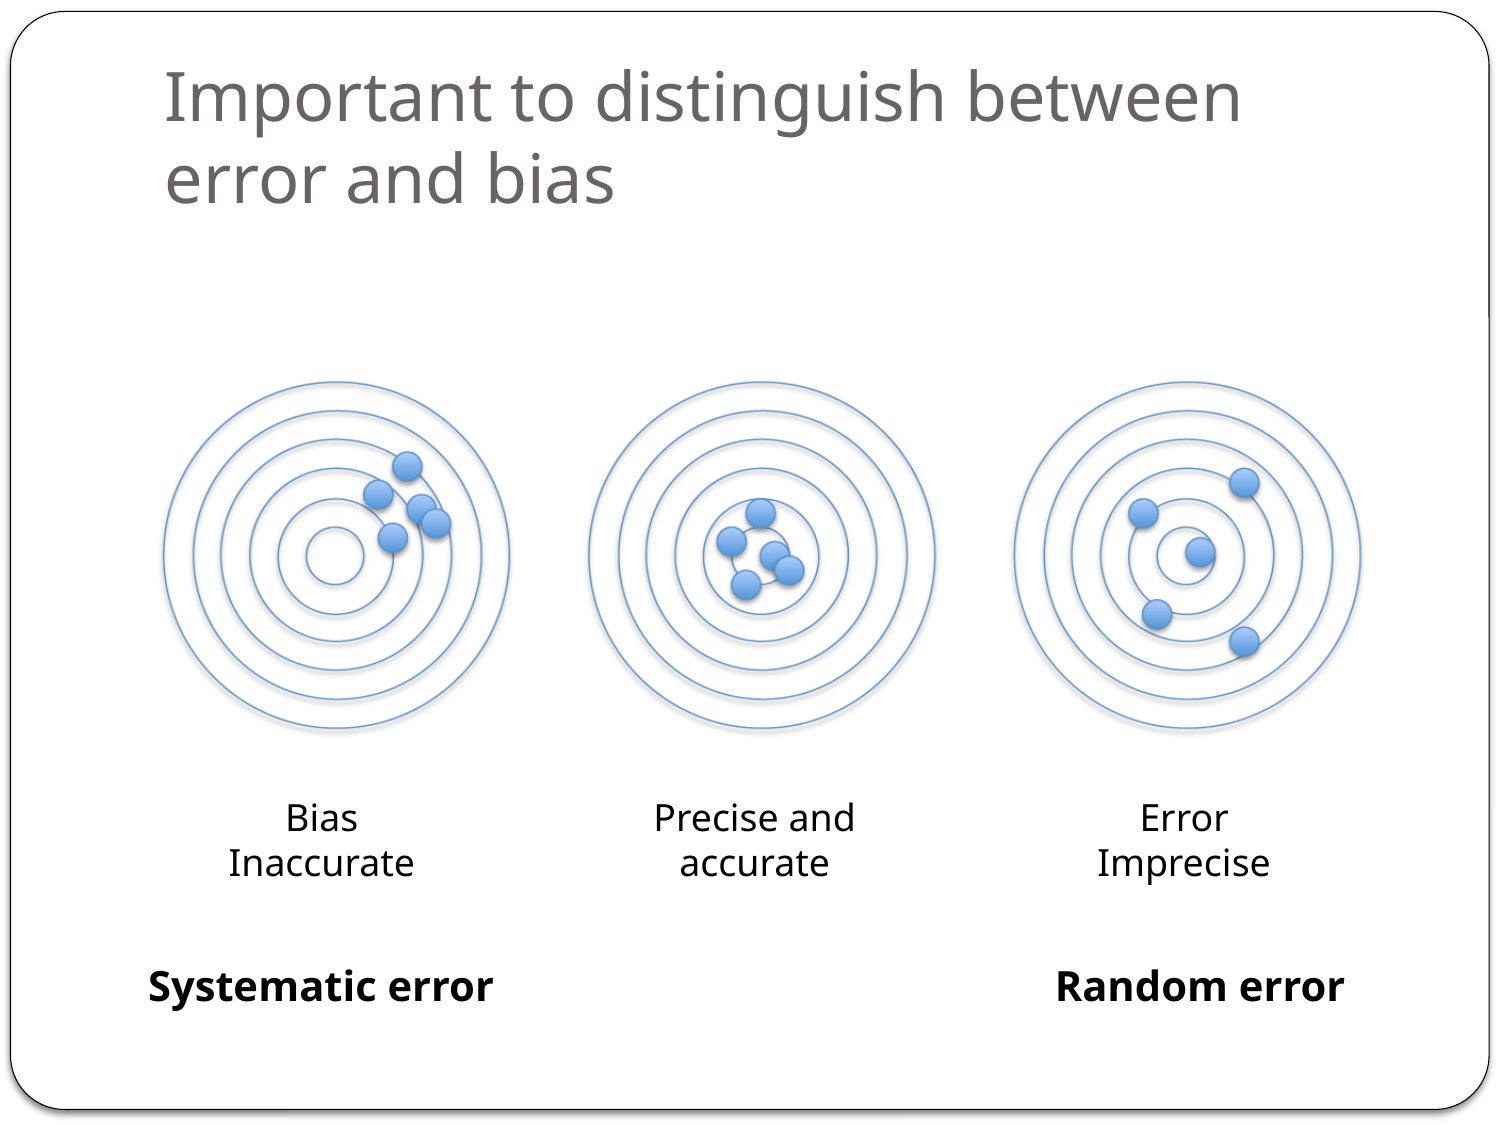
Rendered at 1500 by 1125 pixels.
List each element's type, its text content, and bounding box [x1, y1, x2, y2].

text_box Precise and accurate [601, 786, 909, 892]
text_box Random error [1040, 952, 1361, 1018]
text_box Bias Inaccurate [213, 786, 430, 892]
text_box Systematic error [133, 952, 509, 1018]
picture [100, 337, 1417, 740]
text_box Error Imprecise [1082, 786, 1286, 892]
title Important to distinguish between error and bias [150, 45, 1425, 233]
